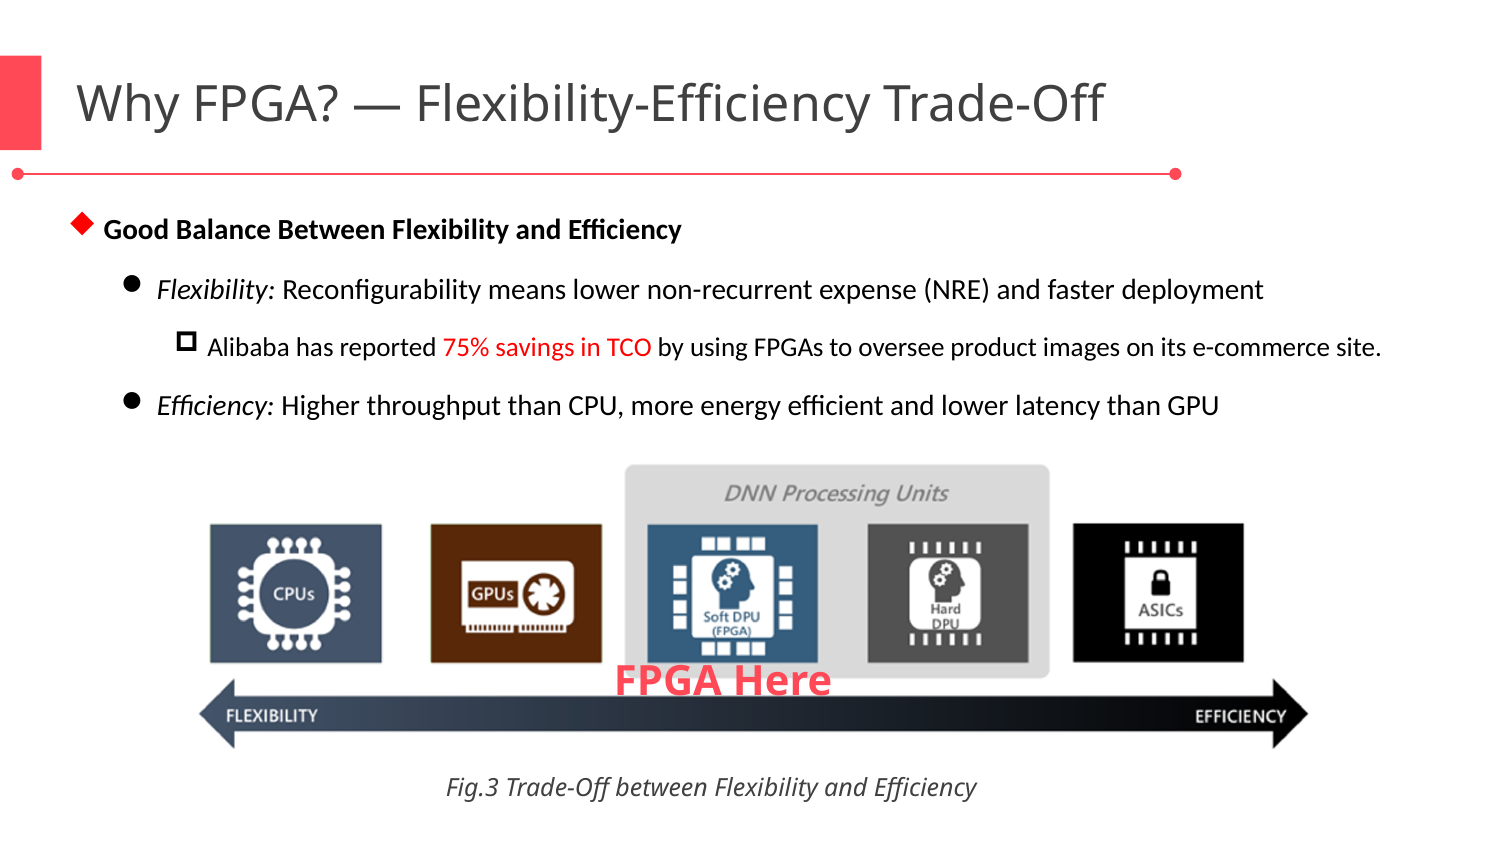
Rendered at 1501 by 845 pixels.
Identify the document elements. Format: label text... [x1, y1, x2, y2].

text_box Why FPGA? — Flexibility-Efficiency Trade-Off [76, 71, 1270, 132]
text_box Good Balance Between Flexibility and Efficiency Flexibility: Reconfigurability means lower non-recurrent expense (NRE) and faster deployment Alibaba has reported 75% savings in TCO by using FPGAs to oversee product images on its e-commerce site. Efficiency: Higher throughput than CPU, more energy efficient and lower latency than GPU [53, 185, 1459, 453]
text_box Fig.3 Trade-Off between Flexibility and Efficiency [431, 764, 1053, 810]
picture [188, 452, 1312, 749]
text_box [0, 55, 42, 151]
